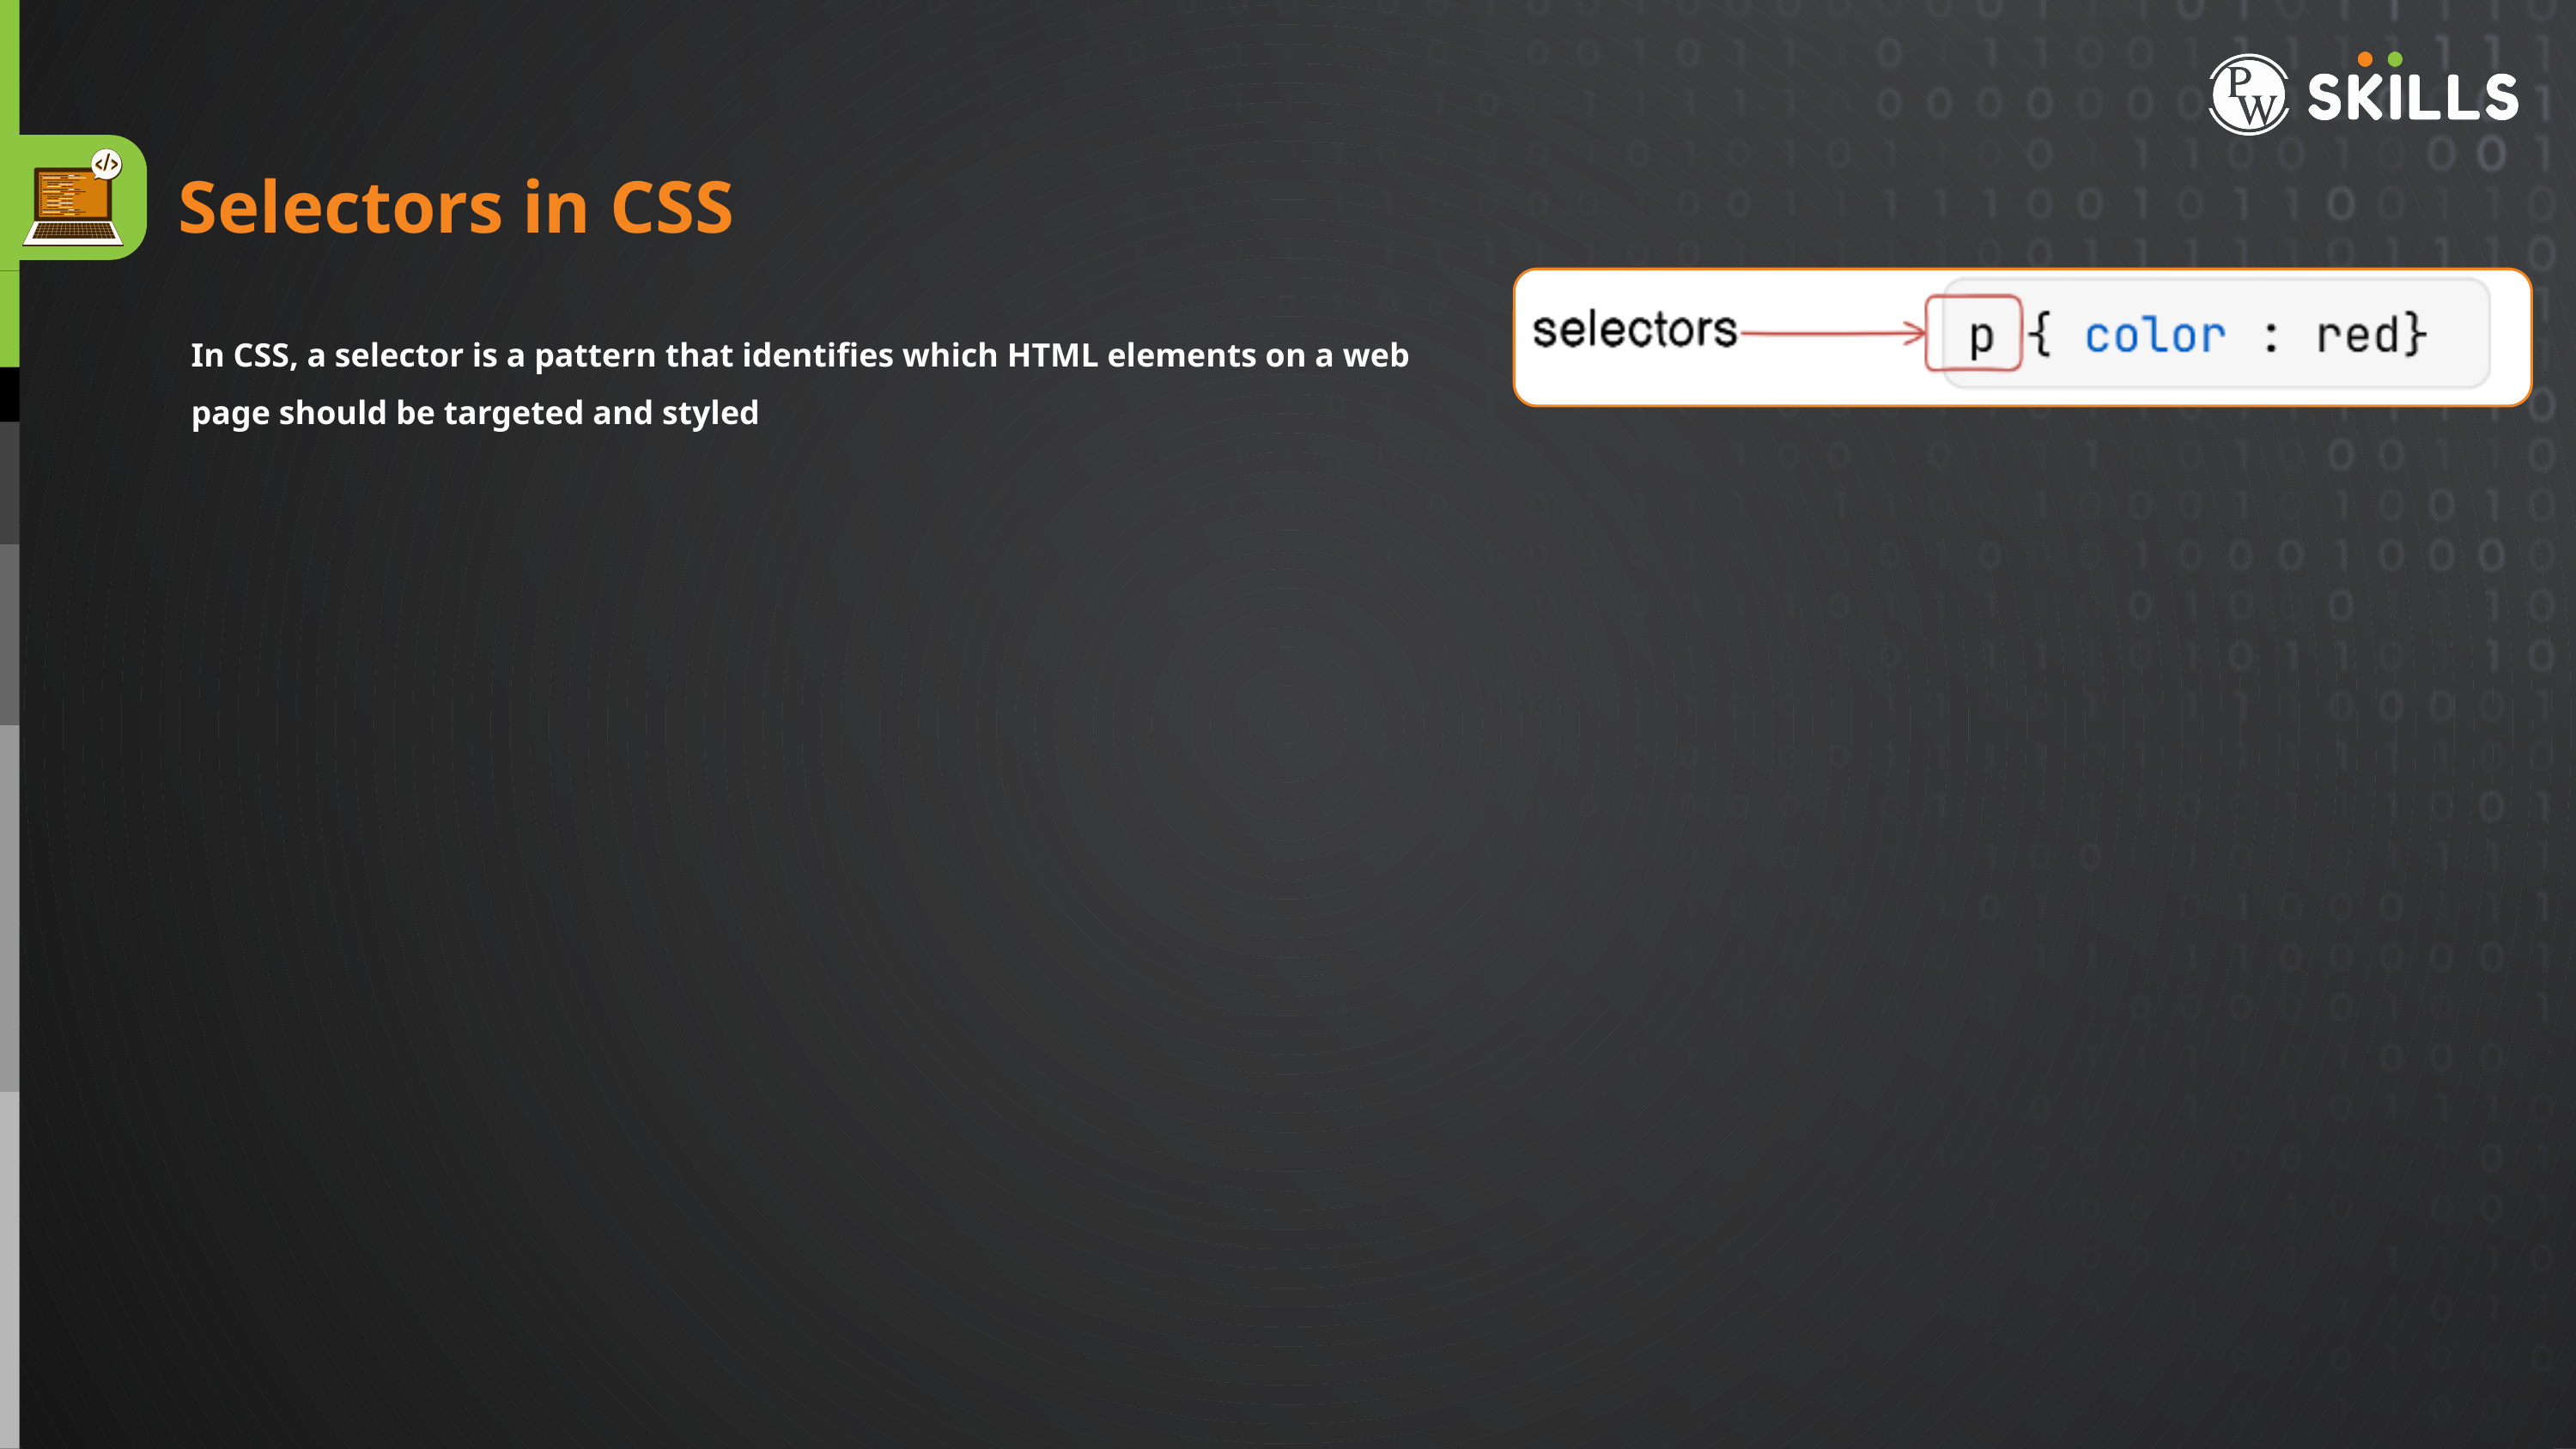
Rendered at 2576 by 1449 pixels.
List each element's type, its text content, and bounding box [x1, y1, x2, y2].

picture [2208, 52, 2518, 136]
text_box Selectors in CSS [178, 161, 2128, 248]
picture [22, 149, 125, 246]
text_box In CSS, a selector is a pattern that identifies which HTML elements on a web page should be targeted and styled [178, 302, 1487, 445]
picture [1514, 269, 2532, 407]
